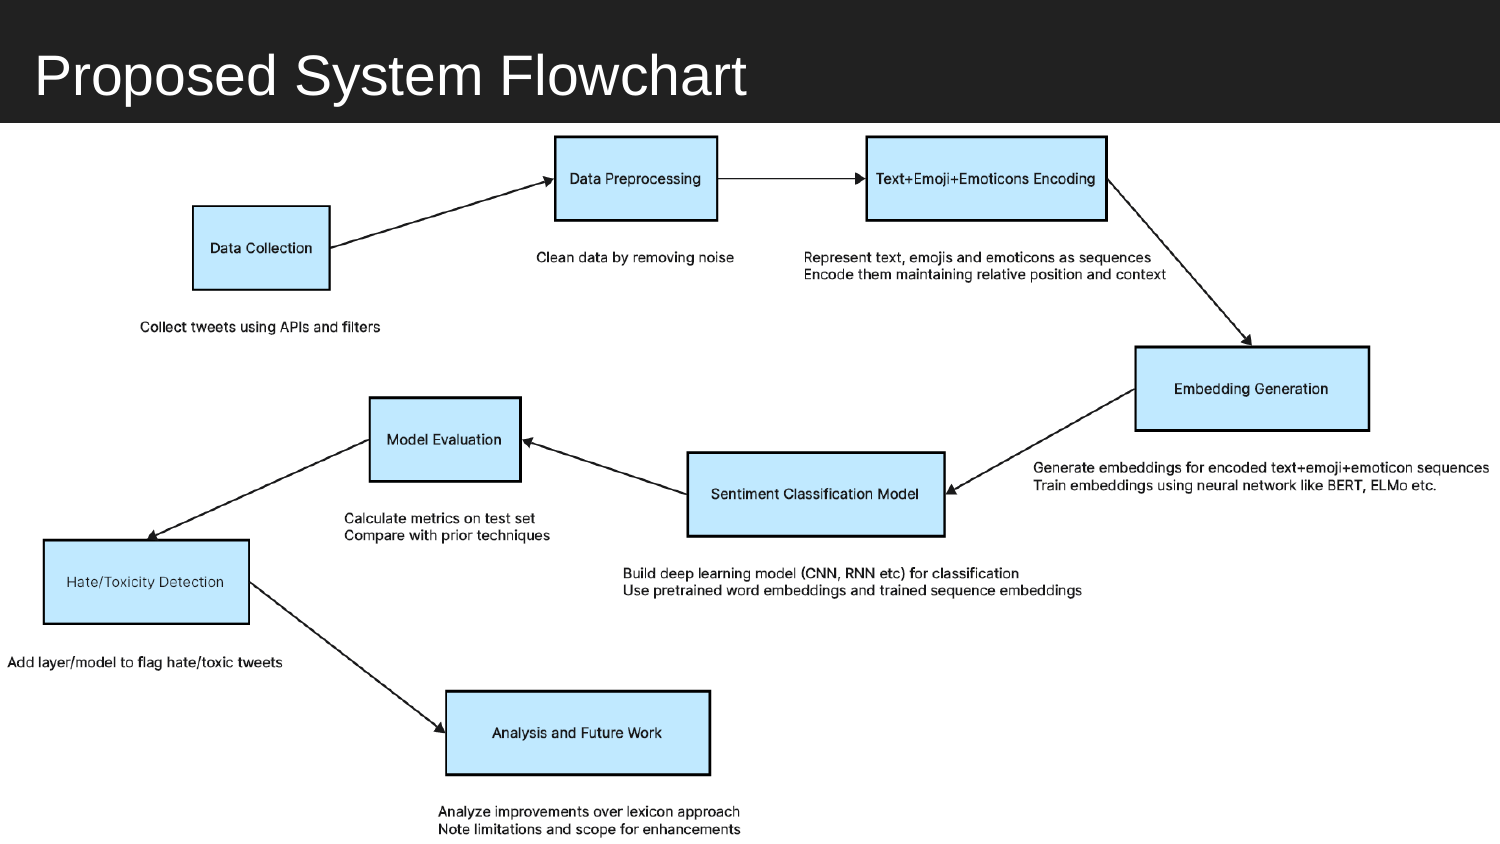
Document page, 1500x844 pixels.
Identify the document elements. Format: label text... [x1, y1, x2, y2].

picture [0, 123, 1500, 844]
title Proposed System Flowchart [19, 29, 1417, 121]
